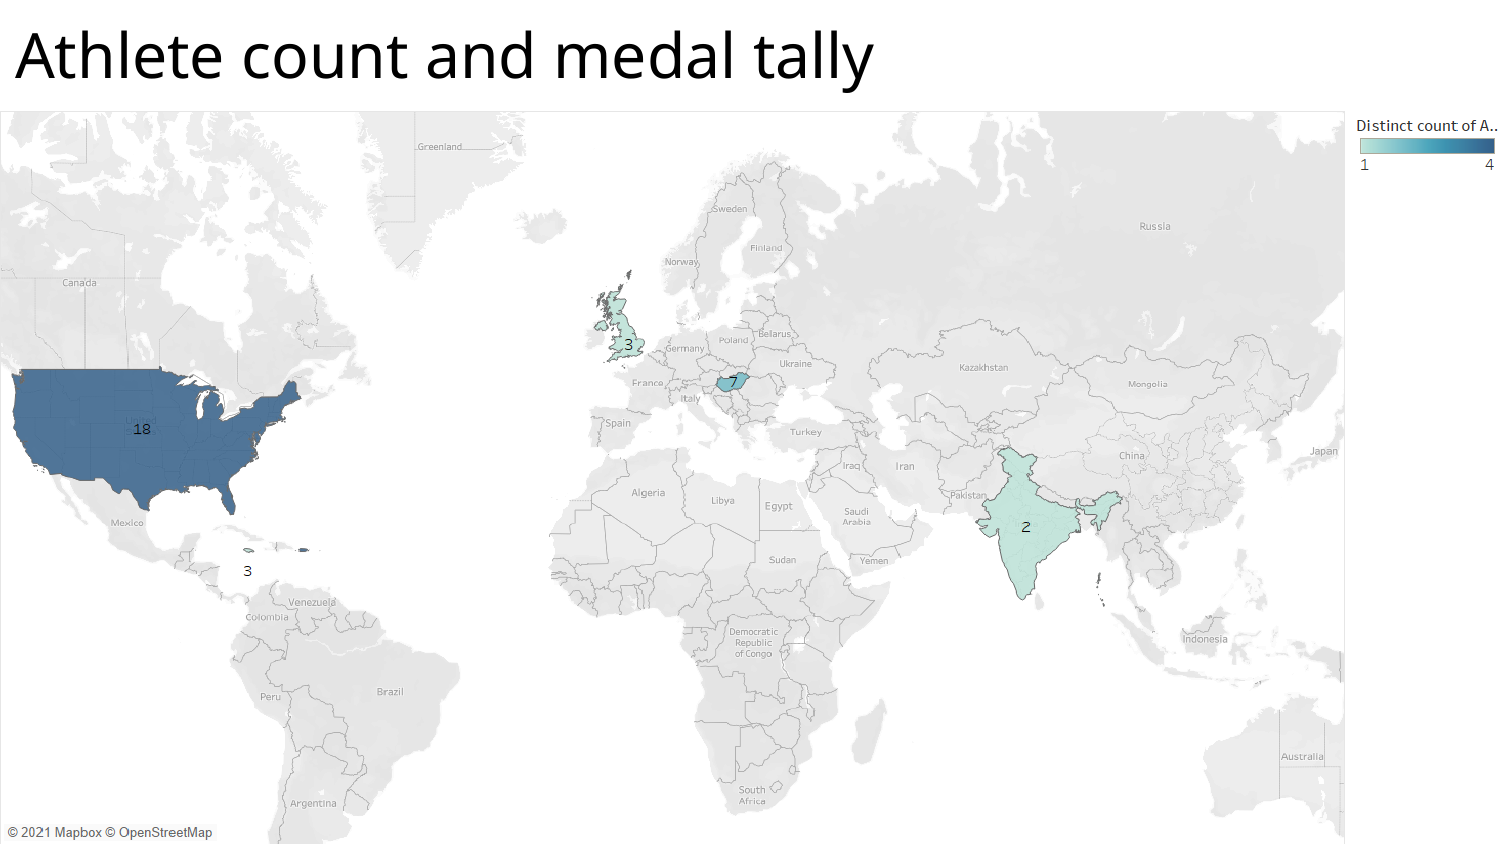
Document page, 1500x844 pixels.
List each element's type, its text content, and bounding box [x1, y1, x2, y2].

picture [0, 107, 1500, 844]
text_box Athlete count and medal tally [0, 0, 1440, 106]
